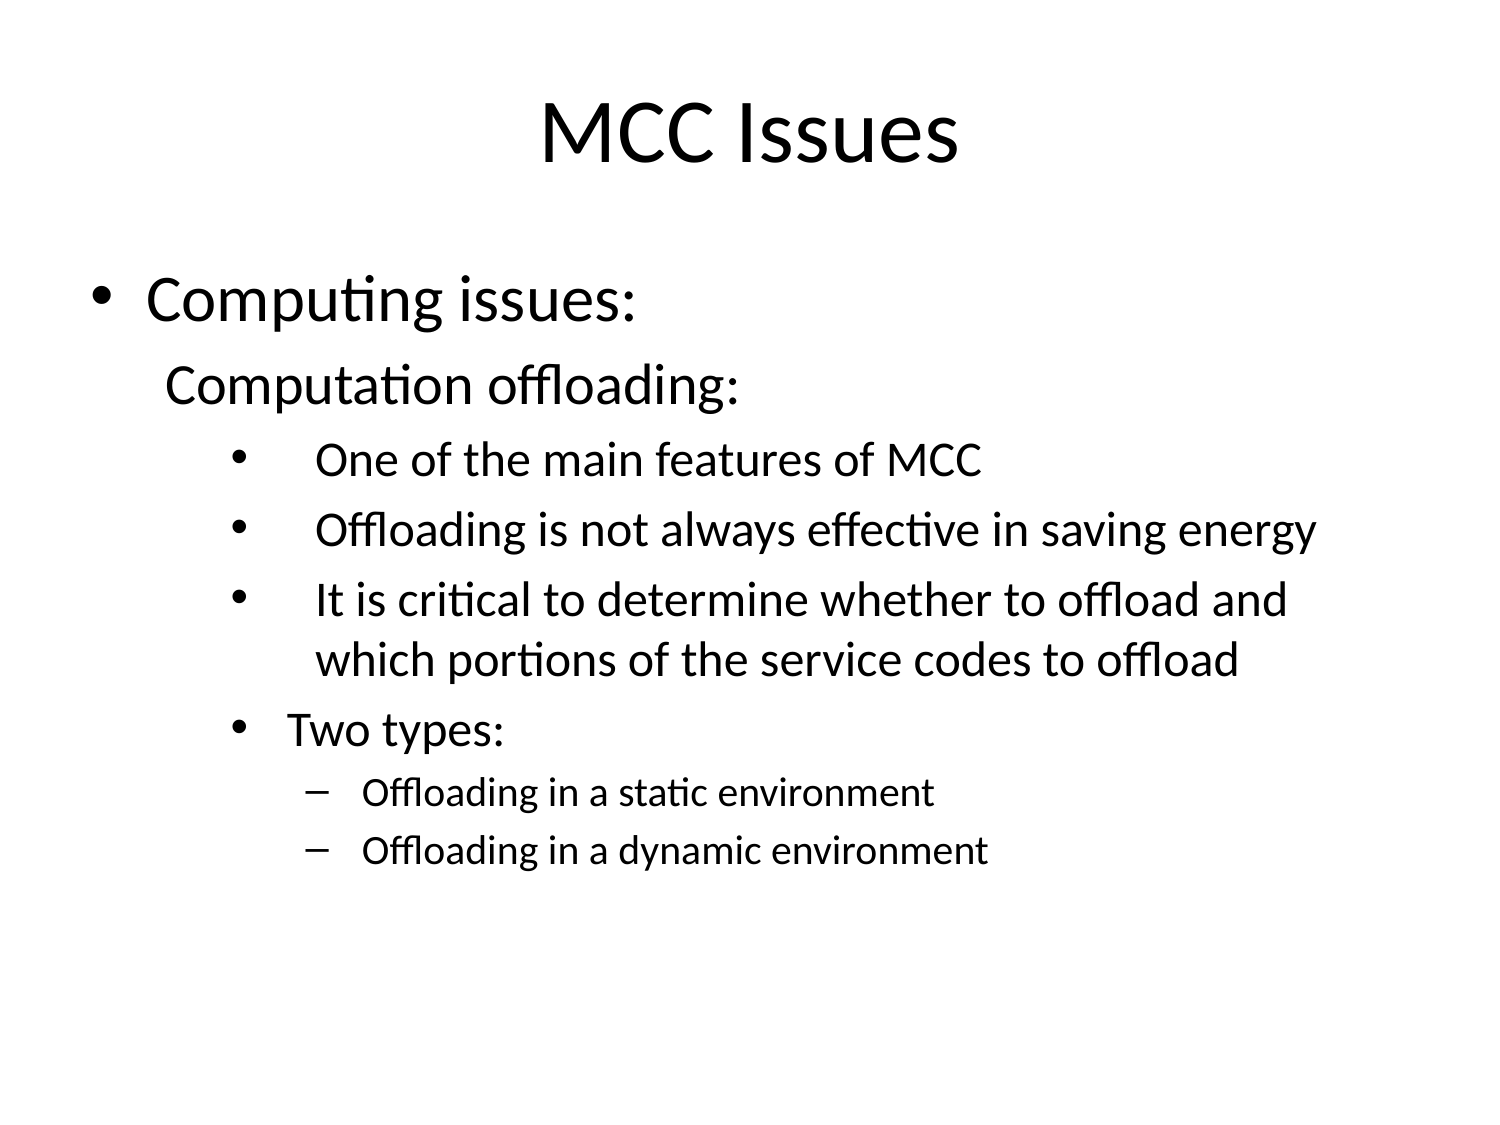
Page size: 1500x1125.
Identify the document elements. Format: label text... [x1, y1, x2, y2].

list Computing issues: Computation offloading: One of the main features of MCC Offloading is not always effective in saving energy It is critical to determine whether to offload and which portions of the service codes to offload Two types: Offloading in a static environment Offloading in a dynamic environment [75, 246, 1425, 1094]
title MCC Issues [75, 32, 1425, 220]
